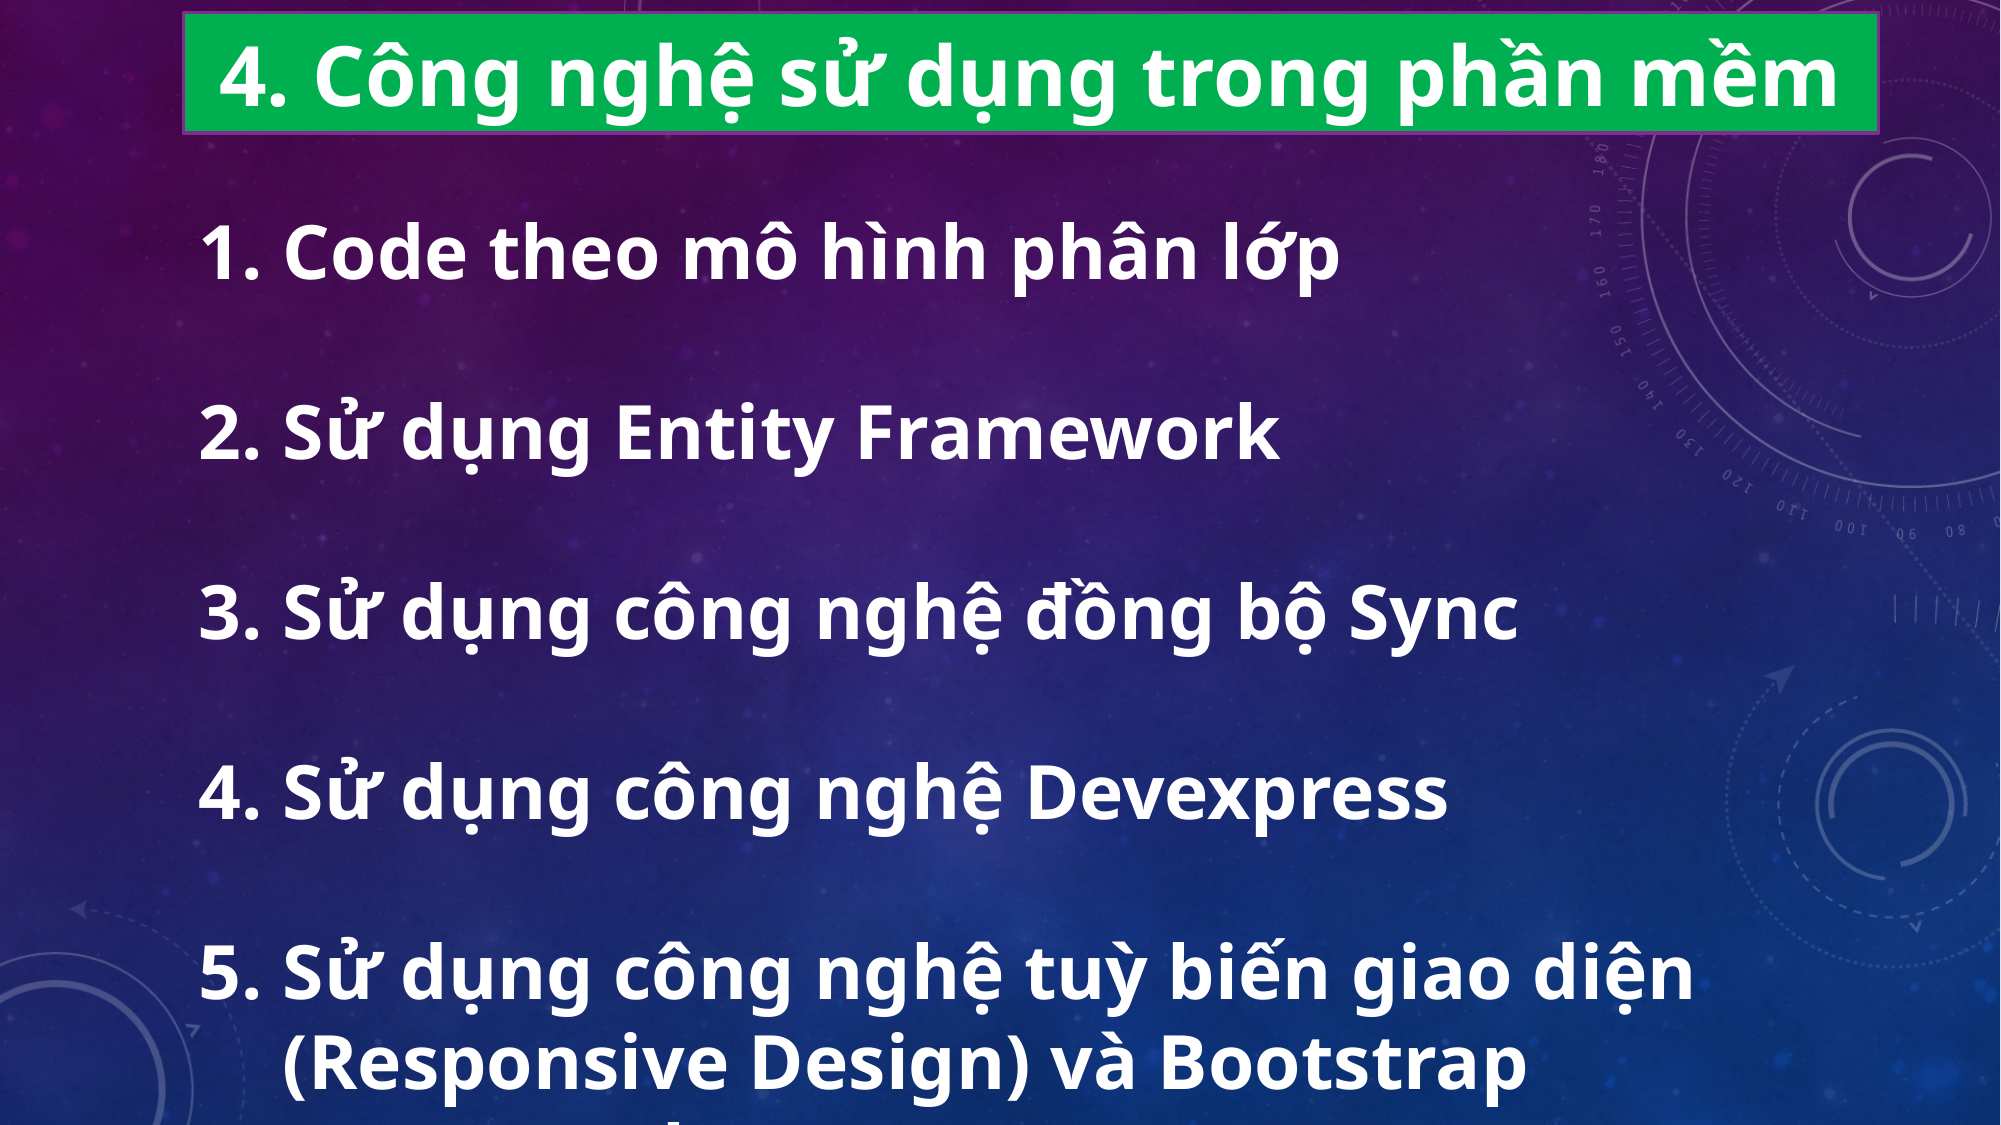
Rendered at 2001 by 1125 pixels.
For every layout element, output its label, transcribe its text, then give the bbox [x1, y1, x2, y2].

text_box Code theo mô hình phân lớp Sử dụng Entity Framework Sử dụng công nghệ đồng bộ Sync Sử dụng công nghệ Devexpress Sử dụng công nghệ tuỳ biến giao diện (Responsive Design) và Bootstrap Framework [183, 197, 1879, 1125]
text_box 4. Công nghệ sử dụng trong phần mềm [182, 11, 1880, 135]
picture [0, 0, 2001, 1125]
